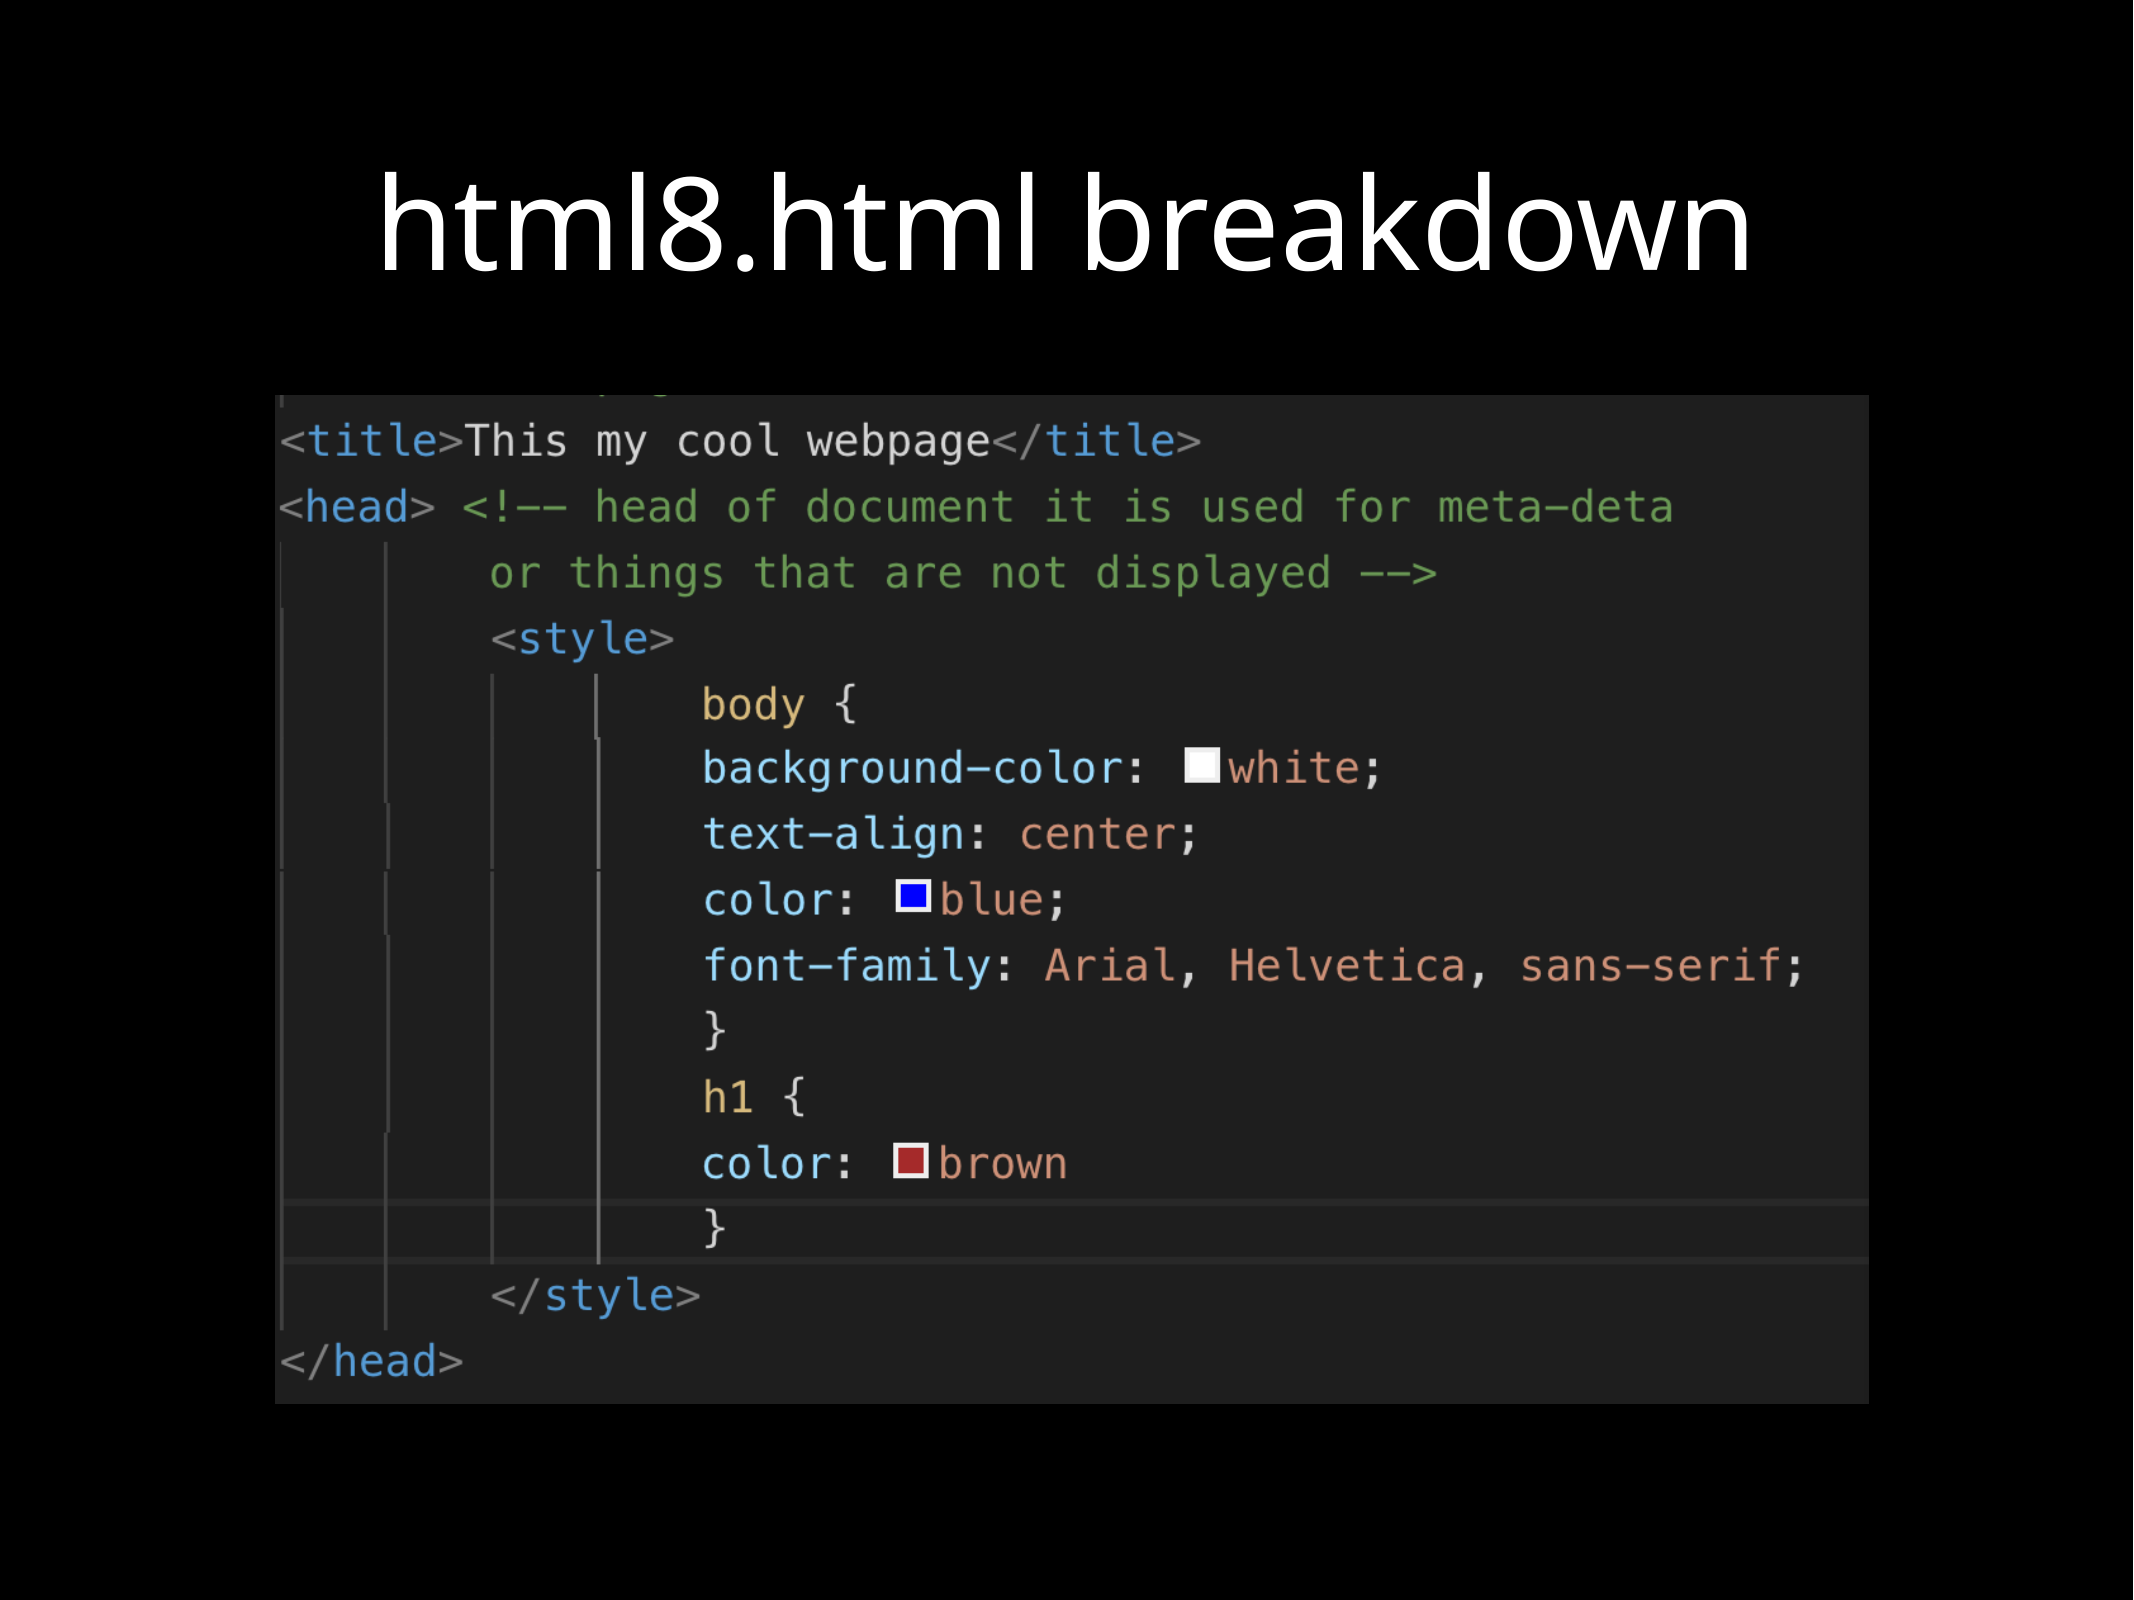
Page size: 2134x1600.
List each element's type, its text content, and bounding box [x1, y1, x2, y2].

picture [275, 395, 1869, 1404]
title html8.html breakdown [155, 41, 1978, 397]
